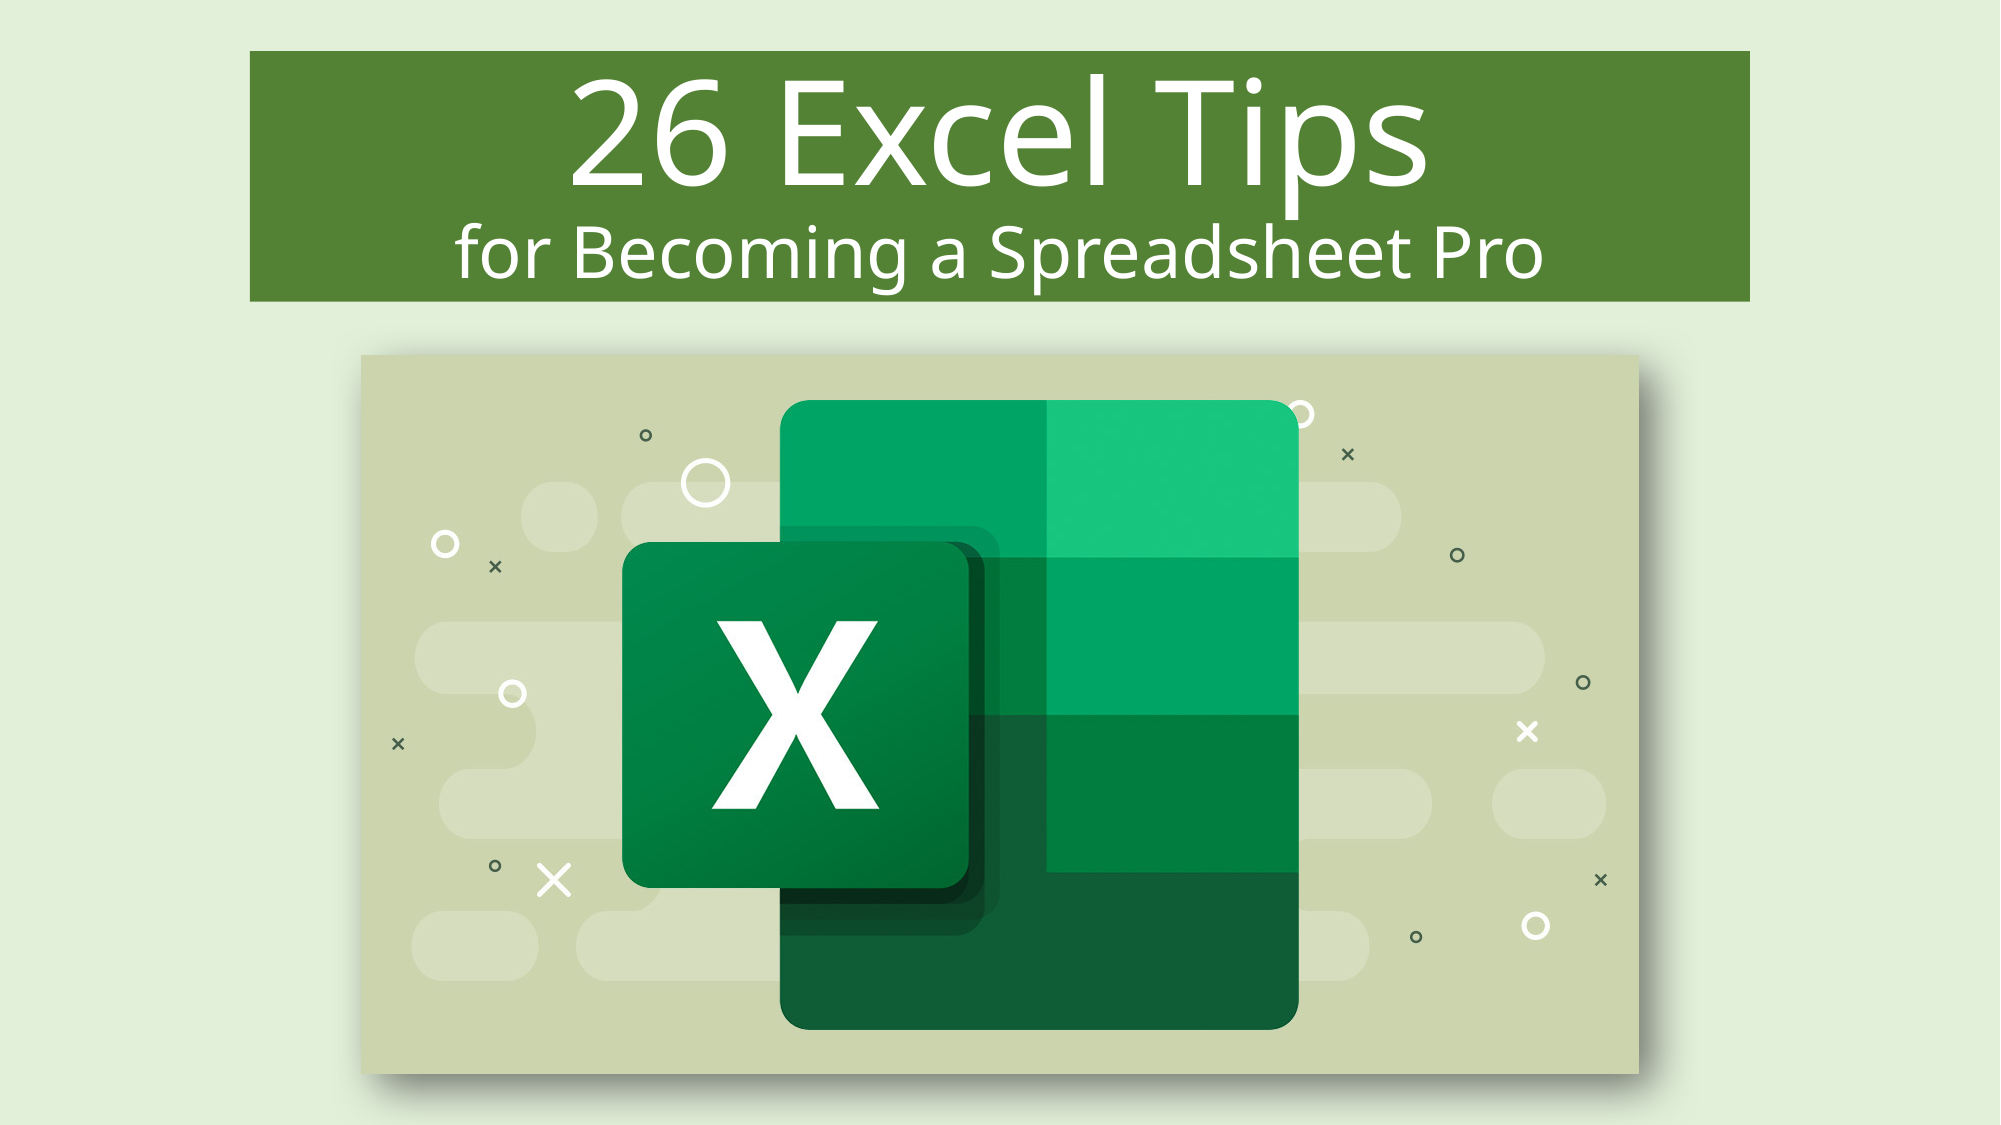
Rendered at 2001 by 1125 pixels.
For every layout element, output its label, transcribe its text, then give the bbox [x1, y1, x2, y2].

title 26 Excel Tips for Becoming a Spreadsheet Pro [249, 51, 1750, 302]
picture [361, 355, 1639, 1074]
